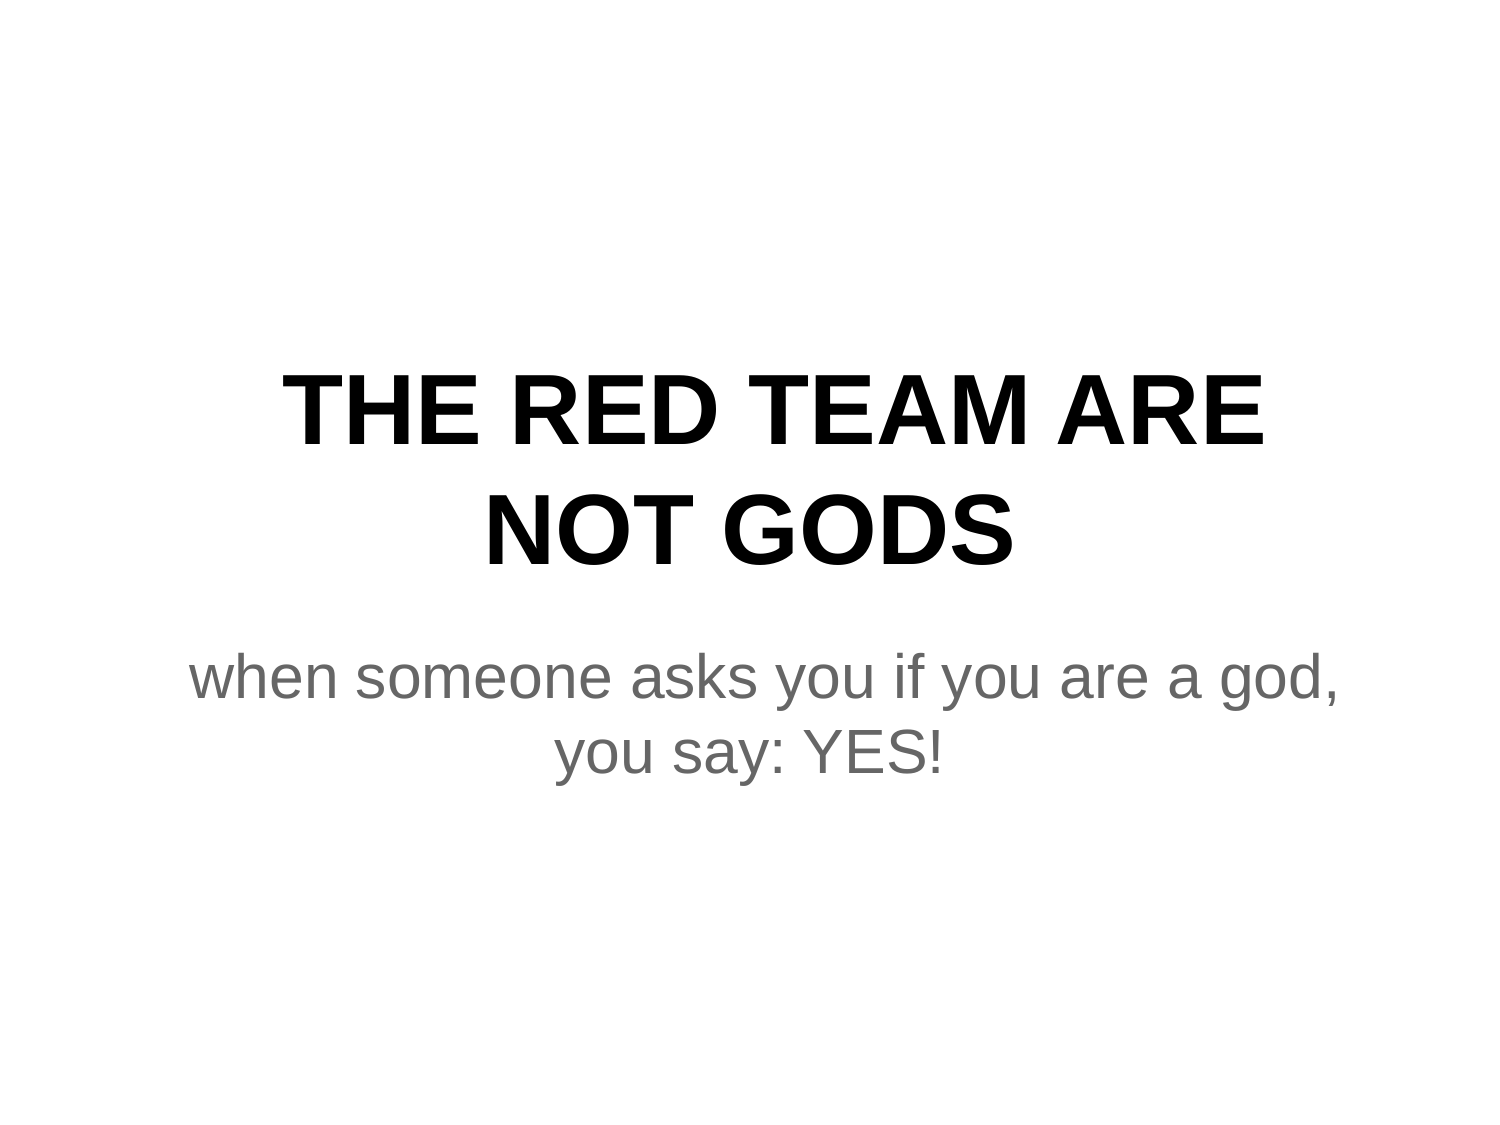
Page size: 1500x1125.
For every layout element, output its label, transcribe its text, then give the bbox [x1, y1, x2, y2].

subtitle when someone asks you if you are a god, you say: YES! [112, 621, 1388, 793]
title THE RED TEAM ARE NOT GODS [112, 346, 1388, 600]
